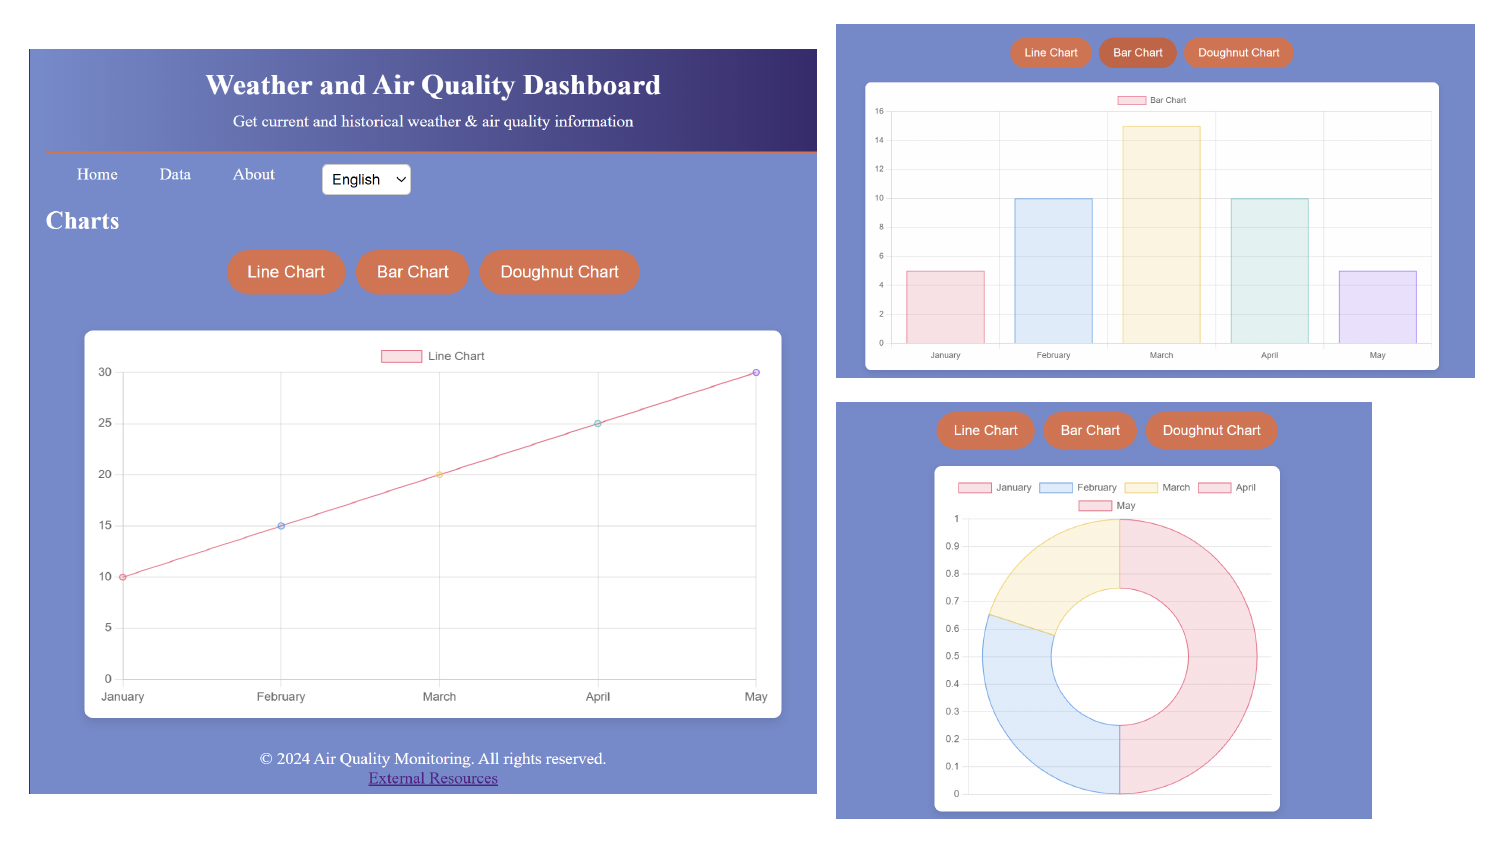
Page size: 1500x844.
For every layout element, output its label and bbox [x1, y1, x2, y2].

picture [836, 402, 1372, 819]
picture [836, 24, 1476, 378]
picture [28, 49, 817, 795]
